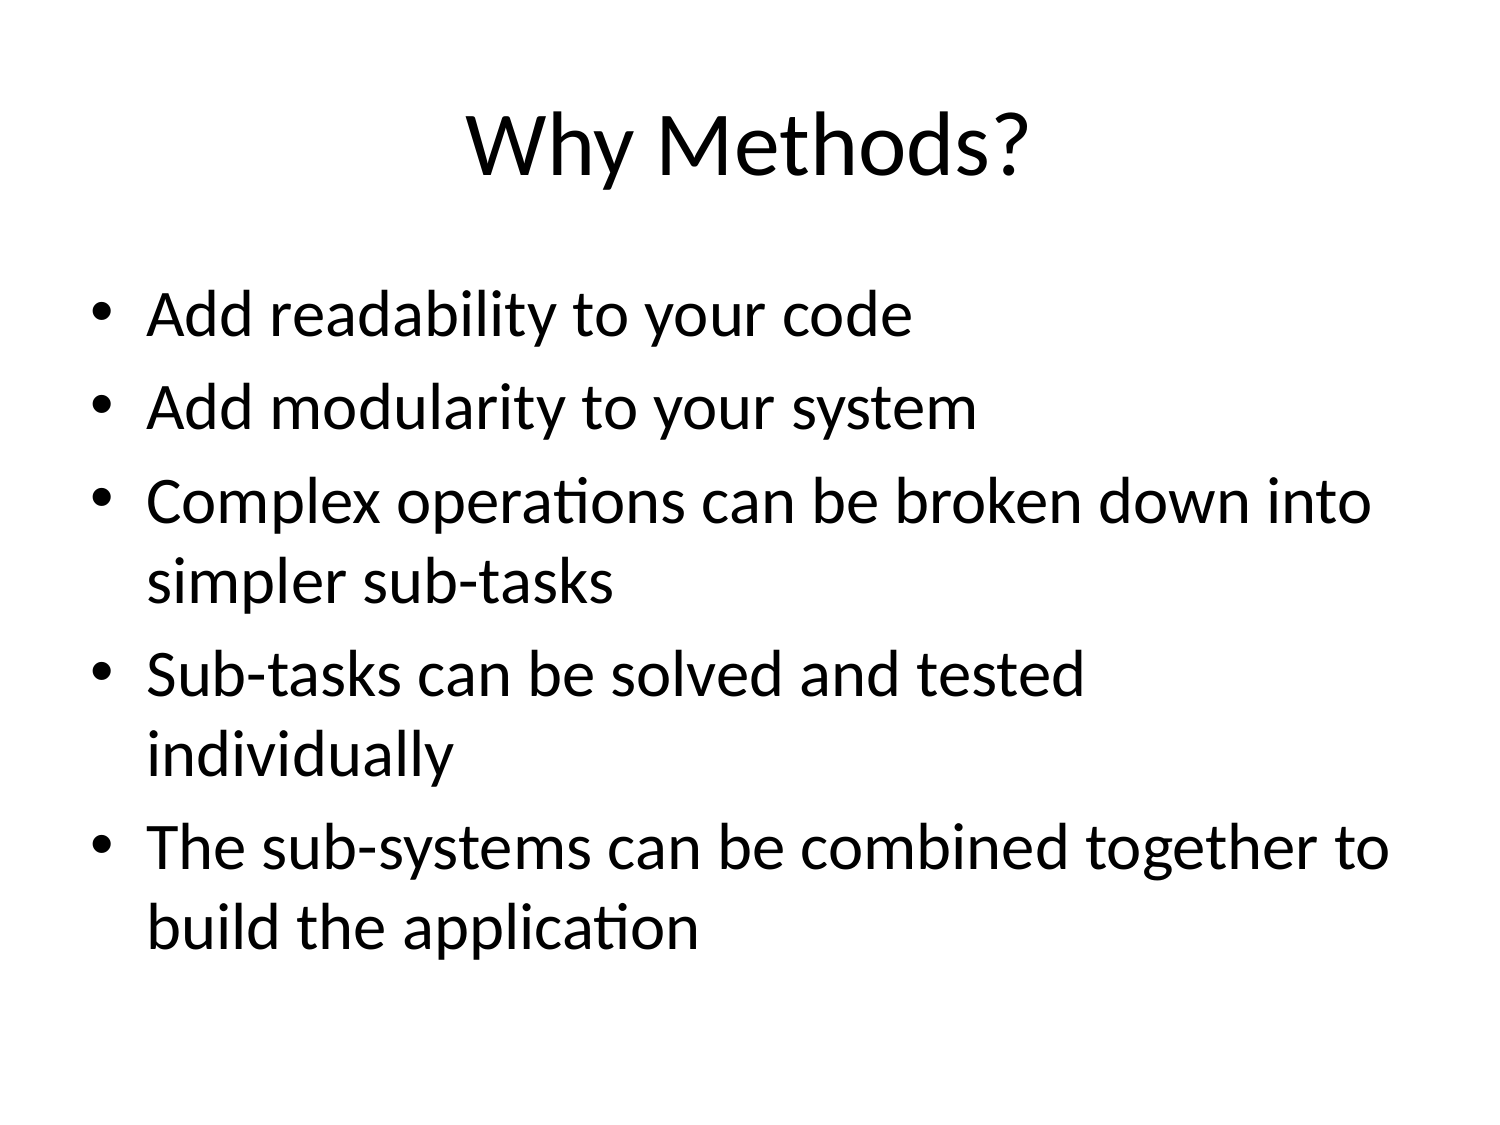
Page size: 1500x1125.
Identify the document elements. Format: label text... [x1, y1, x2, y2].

title Why Methods? [75, 45, 1425, 233]
list Add readability to your code Add modularity to your system Complex operations can be broken down into simpler sub-tasks Sub-tasks can be solved and tested individually The sub-systems can be combined together to build the application [75, 262, 1425, 1005]
